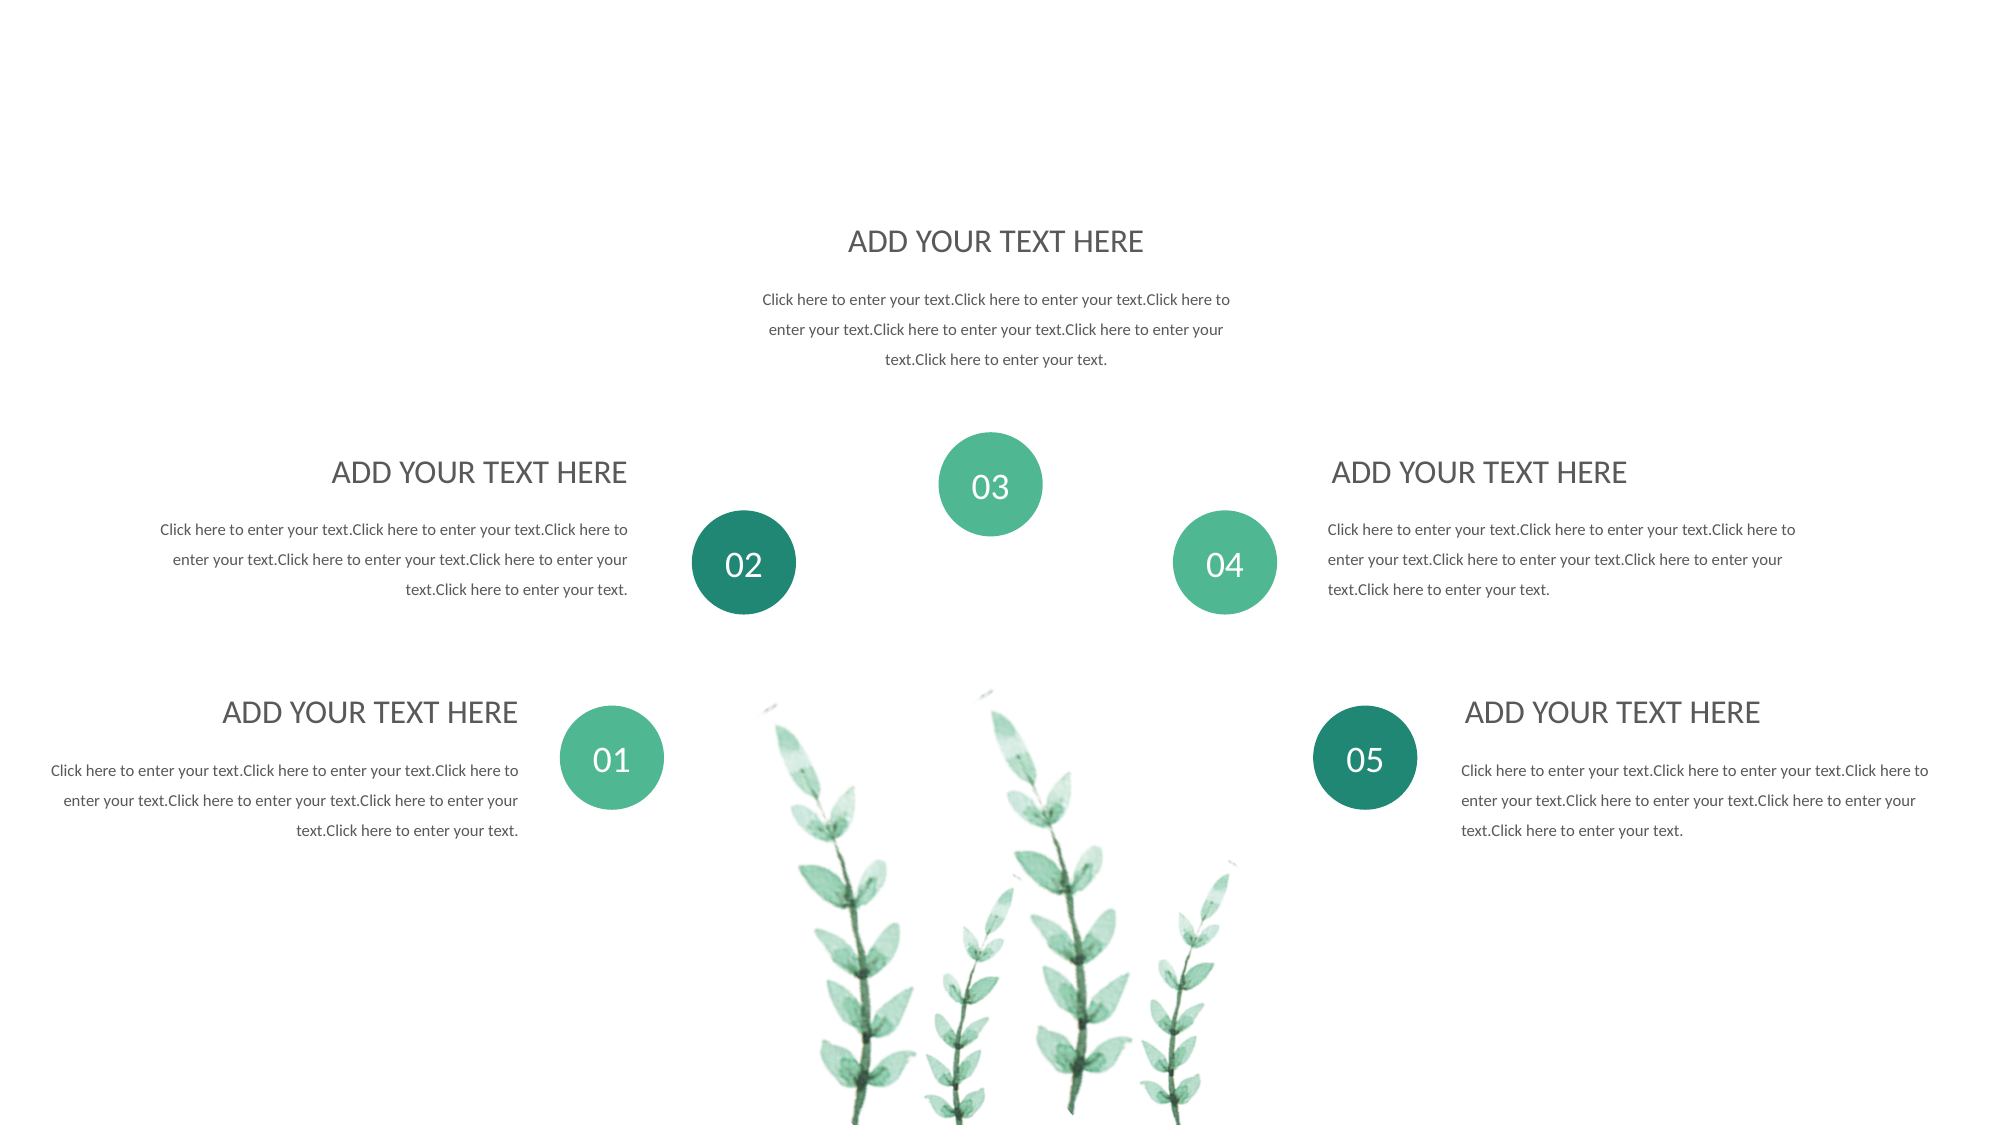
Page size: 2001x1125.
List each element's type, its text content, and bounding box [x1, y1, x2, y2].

text_box Click here to enter your text.Click here to enter your text.Click here to enter your text.Click here to enter your text.Click here to enter your text.Click here to enter your text. [1313, 501, 1844, 607]
text_box ADD YOUR TEXT HERE [316, 442, 643, 498]
picture [618, 648, 1328, 1125]
text_box 04 [1171, 509, 1279, 616]
text_box ADD YOUR TEXT HERE [833, 211, 1160, 267]
text_box 05 [1312, 704, 1419, 811]
text_box 02 [690, 509, 798, 616]
text_box ADD YOUR TEXT HERE [207, 682, 534, 738]
text_box 01 [558, 704, 666, 811]
text_box ADD YOUR TEXT HERE [1450, 682, 1777, 738]
text_box 03 [937, 431, 1044, 538]
text_box Click here to enter your text.Click here to enter your text.Click here to enter your text.Click here to enter your text.Click here to enter your text.Click here to enter your text. [3, 742, 534, 847]
text_box Click here to enter your text.Click here to enter your text.Click here to enter your text.Click here to enter your text.Click here to enter your text.Click here to enter your text. [1446, 742, 1977, 847]
text_box Click here to enter your text.Click here to enter your text.Click here to enter your text.Click here to enter your text.Click here to enter your text.Click here to enter your text. [113, 501, 644, 607]
text_box ADD YOUR TEXT HERE [1316, 442, 1644, 498]
text_box Click here to enter your text.Click here to enter your text.Click here to enter your text.Click here to enter your text.Click here to enter your text.Click here to enter your text. [731, 271, 1262, 376]
